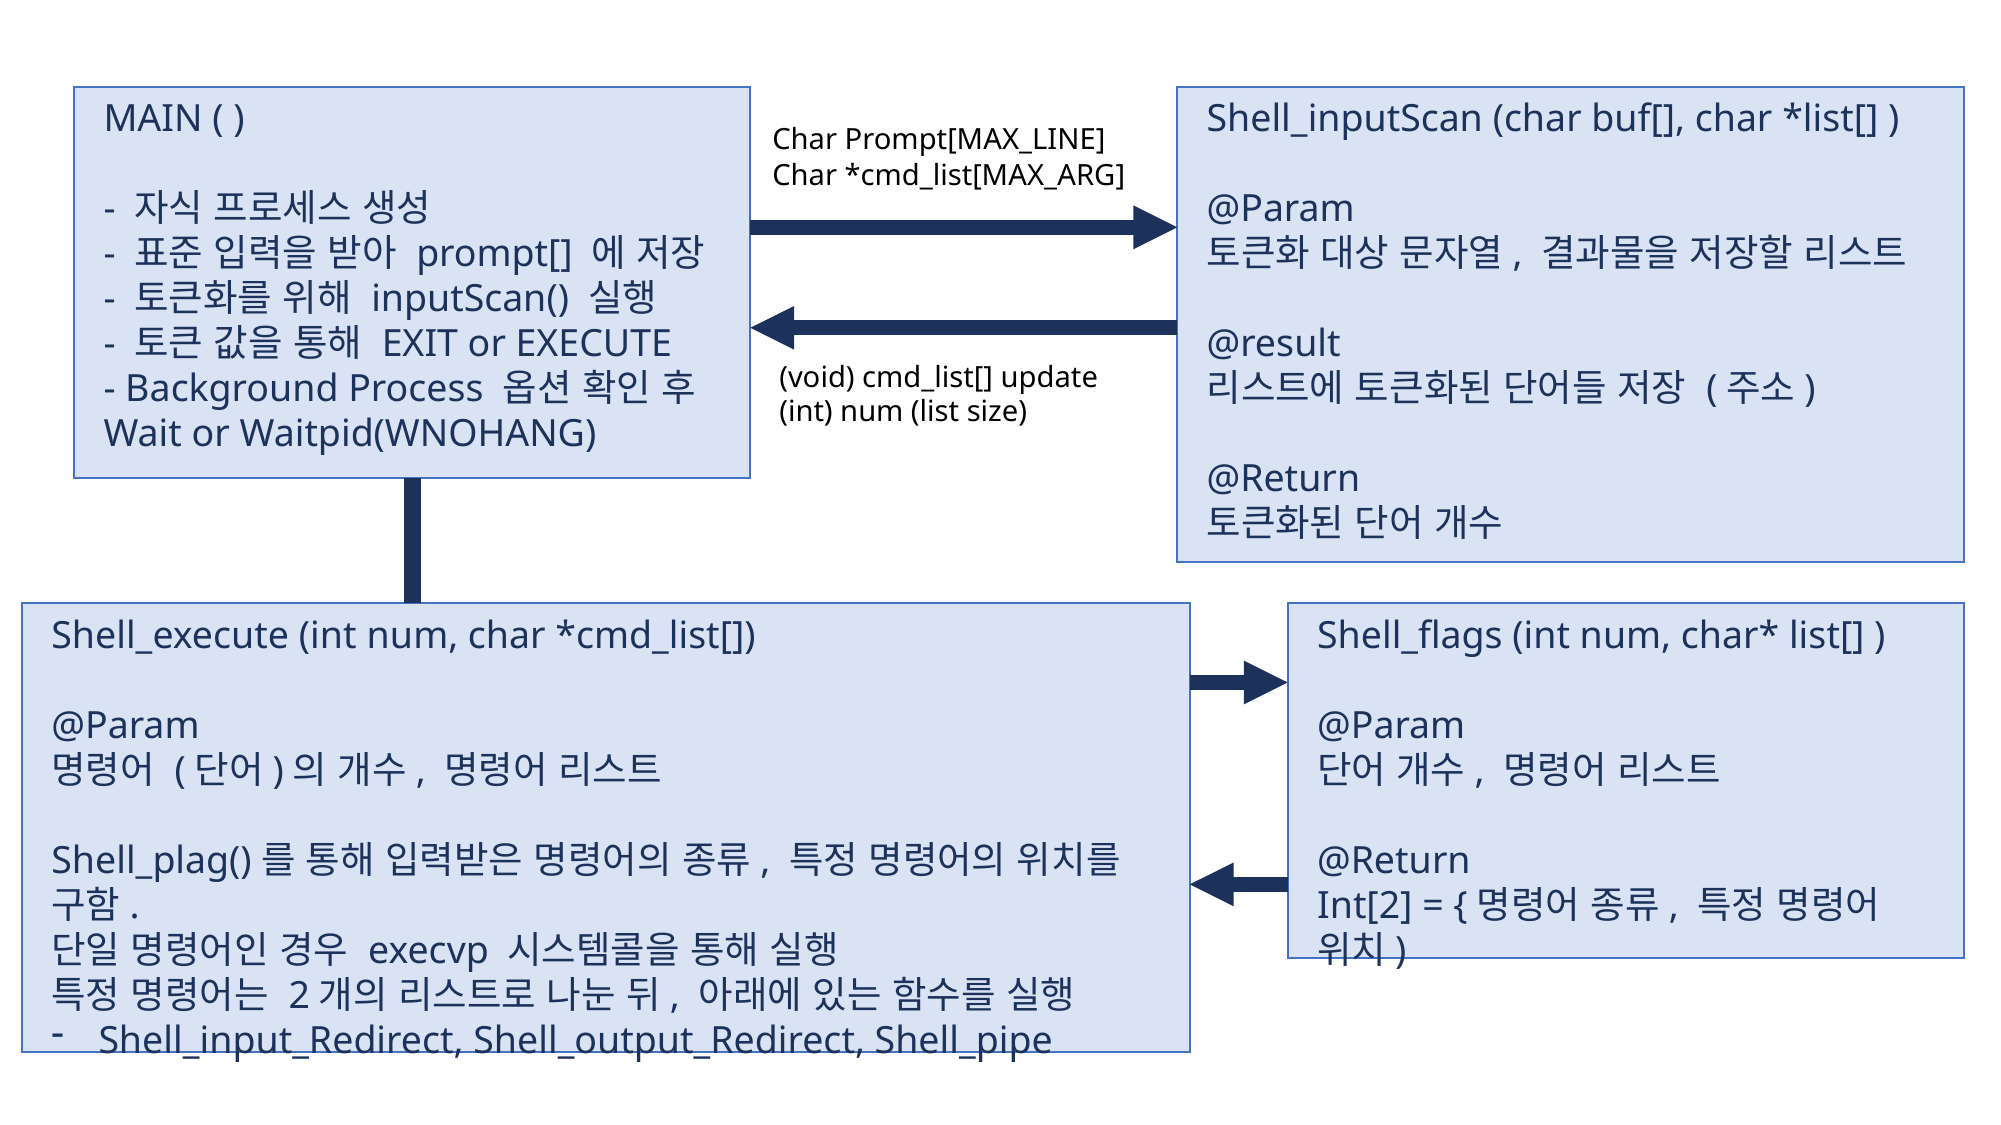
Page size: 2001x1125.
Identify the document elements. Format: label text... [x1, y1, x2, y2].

text_box Shell_inputScan (char buf[], char *list[] ) @Param 토큰화 대상 문자열, 결과물을 저장할 리스트 @result 리스트에 토큰화된 단어들 저장 (주소) @Return 토큰화된 단어 개수 [1176, 86, 1965, 563]
text_box MAIN ( ) - 자식 프로세스 생성 - 표준 입력을 받아 prompt[] 에 저장 - 토큰화를 위해 inputScan() 실행 - 토큰 값을 통해 EXIT or EXECUTE - Background Process 옵션 확인 후 Wait or Waitpid(WNOHANG) [73, 86, 751, 479]
text_box (void) cmd_list[] update (int) num (list size) [764, 350, 1148, 436]
text_box Shell_flags (int num, char* list[] ) @Param 단어 개수, 명령어 리스트 @Return Int[2] = {명령어 종류, 특정 명령어 위치) [1287, 602, 1965, 959]
text_box Char Prompt[MAX_LINE] Char *cmd_list[MAX_ARG] [757, 113, 1141, 199]
text_box Shell_execute (int num, char *cmd_list[]) @Param 명령어 (단어)의 개수, 명령어 리스트 Shell_plag()를 통해 입력받은 명령어의 종류, 특정 명령어의 위치를 구함. 단일 명령어인 경우 execvp 시스템콜을 통해 실행 특정 명령어는 2개의 리스트로 나눈 뒤, 아래에 있는 함수를 실행 Shell_input_Redirect, Shell_output_Redirect, Shell_pipe [21, 602, 1191, 1053]
